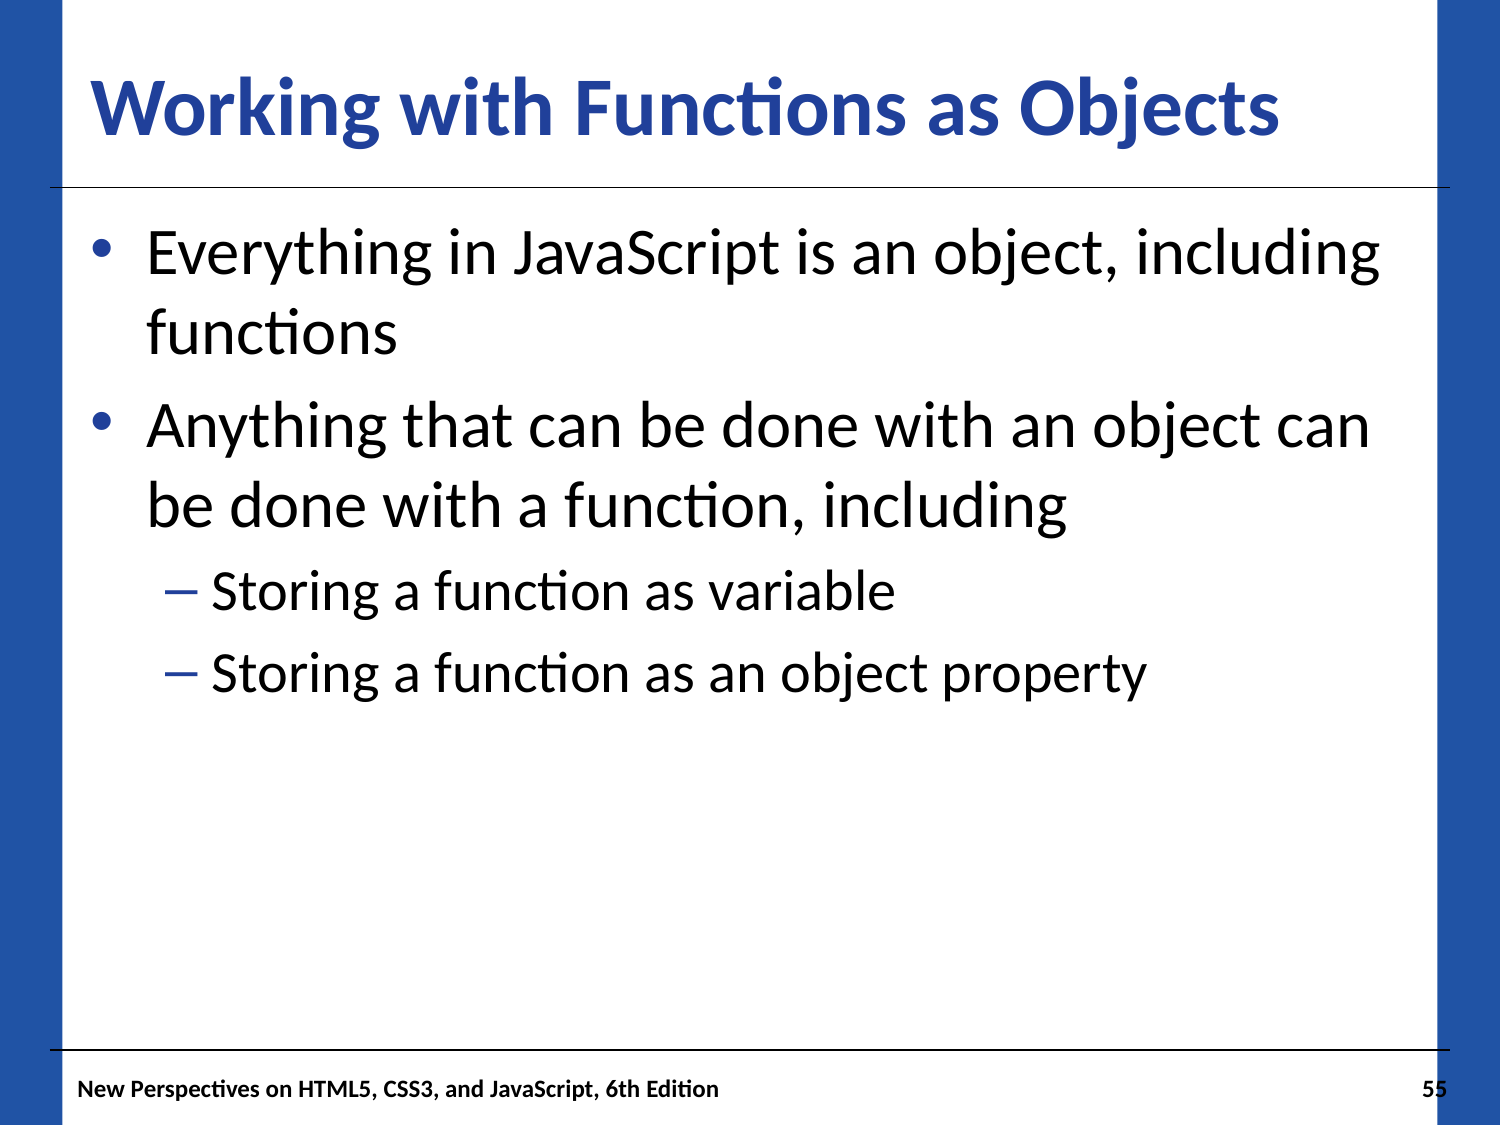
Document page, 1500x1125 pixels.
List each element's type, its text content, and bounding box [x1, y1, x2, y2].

footer New Perspectives on HTML5, CSS3, and JavaScript, 6th Edition [62, 1050, 1374, 1125]
slide_number 55 [1374, 1050, 1463, 1125]
list Everything in JavaScript is an object, including functions Anything that can be done with an object can be done with a function, including Storing a function as variable Storing a function as an object property [74, 199, 1438, 1006]
title Working with Functions as Objects [74, 24, 1438, 181]
